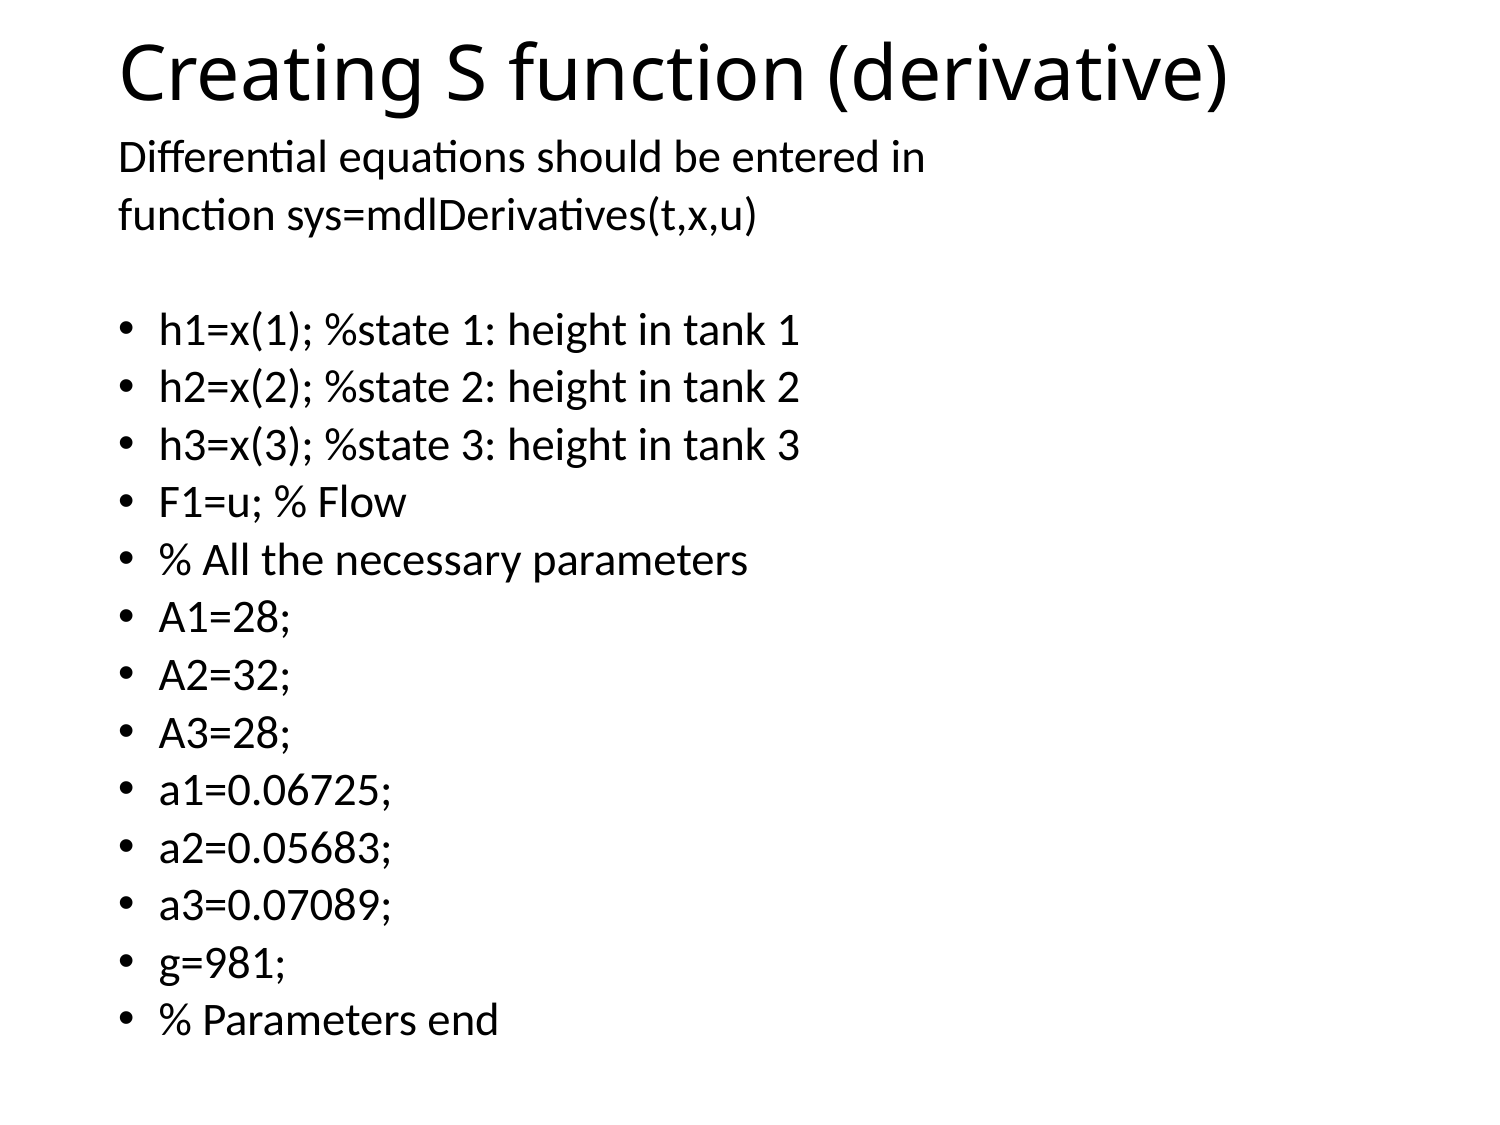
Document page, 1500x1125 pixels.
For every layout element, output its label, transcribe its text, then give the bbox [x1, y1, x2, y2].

list Differential equations should be entered in function sys=mdlDerivatives(t,x,u) h1=x(1); %state 1: height in tank 1 h2=x(2); %state 2: height in tank 2 h3=x(3); %state 3: height in tank 3 F1=u; % Flow % All the necessary parameters A1=28; A2=32; A3=28; a1=0.06725; a2=0.05683; a3=0.07089; g=981; % Parameters end [103, 125, 1397, 1056]
title Creating S function (derivative) [103, 25, 1397, 125]
